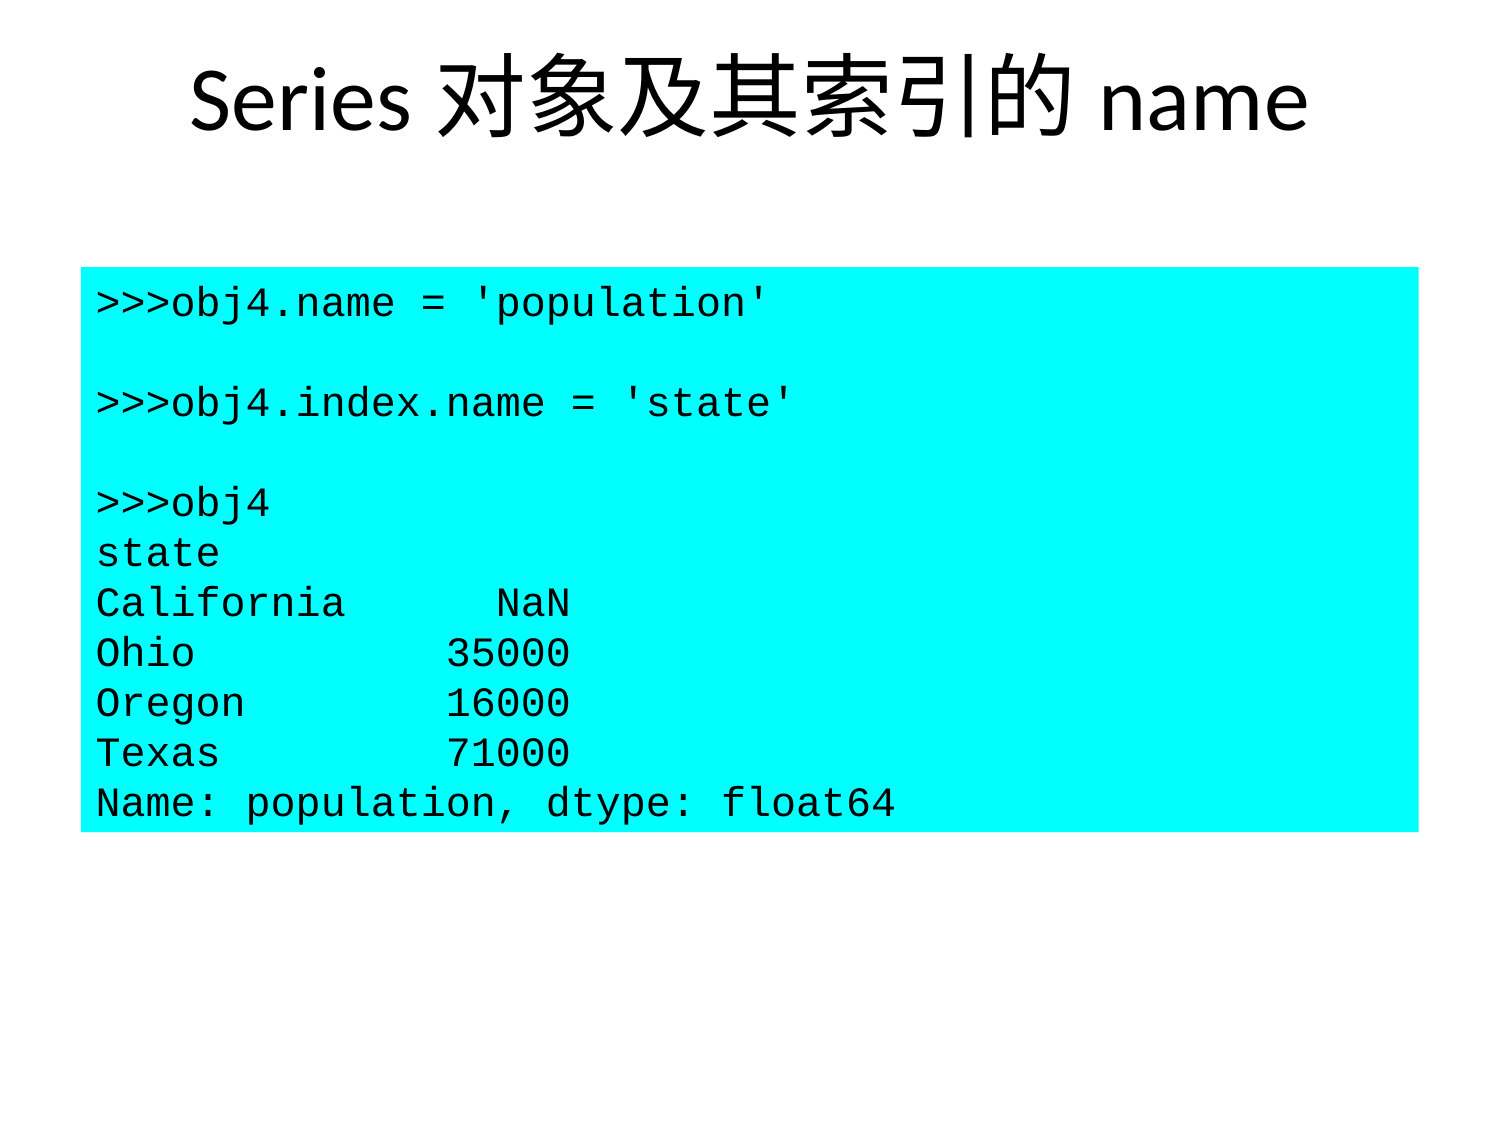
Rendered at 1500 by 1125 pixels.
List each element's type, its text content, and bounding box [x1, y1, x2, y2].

title Series对象及其索引的name [74, 0, 1425, 188]
text_box >>>obj4.name = 'population' >>>obj4.index.name = 'state' >>>obj4 state California NaN Ohio 35000 Oregon 16000 Texas 71000 Name: population, dtype: float64 [80, 267, 1419, 833]
